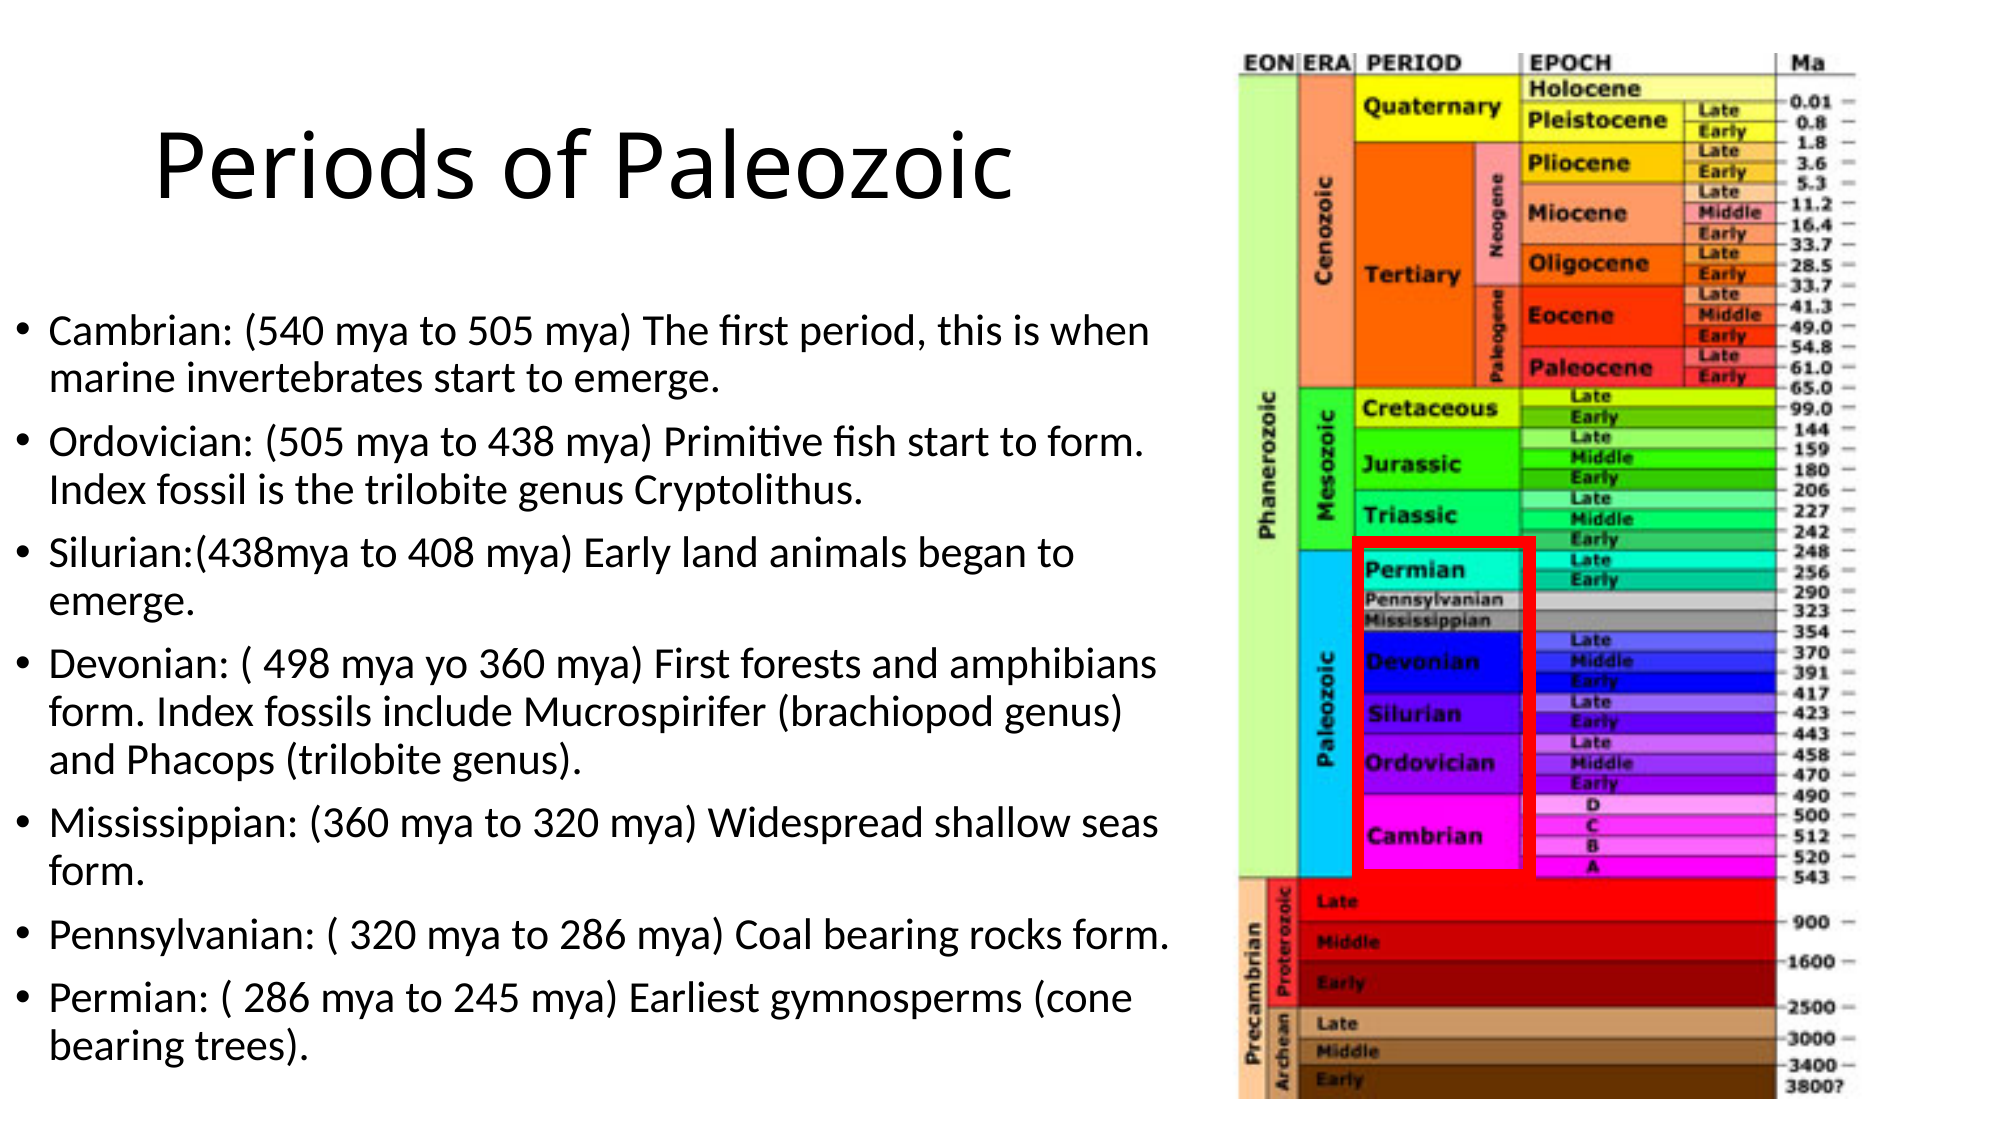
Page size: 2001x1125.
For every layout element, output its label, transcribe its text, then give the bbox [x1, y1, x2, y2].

picture [1207, 53, 1938, 1099]
list Cambrian: (540 mya to 505 mya) The first period, this is when marine invertebrates start to emerge. Ordovician: (505 mya to 438 mya) Primitive fish start to form. Index fossil is the trilobite genus Cryptolithus. Silurian:(438mya to 408 mya) Early land animals began to emerge. Devonian: ( 498 mya yo 360 mya) First forests and amphibians form. Index fossils include Mucrospirifer (brachiopod genus) and Phacops (trilobite genus). Mississippian: (360 mya to 320 mya) Widespread shallow seas form. Pennsylvanian: ( 320 mya to 286 mya) Coal bearing rocks form. Permian: ( 286 mya to 245 mya) Earliest gymnosperms (cone bearing trees). [0, 299, 1190, 1125]
title Periods of Paleozoic [137, 59, 1207, 278]
